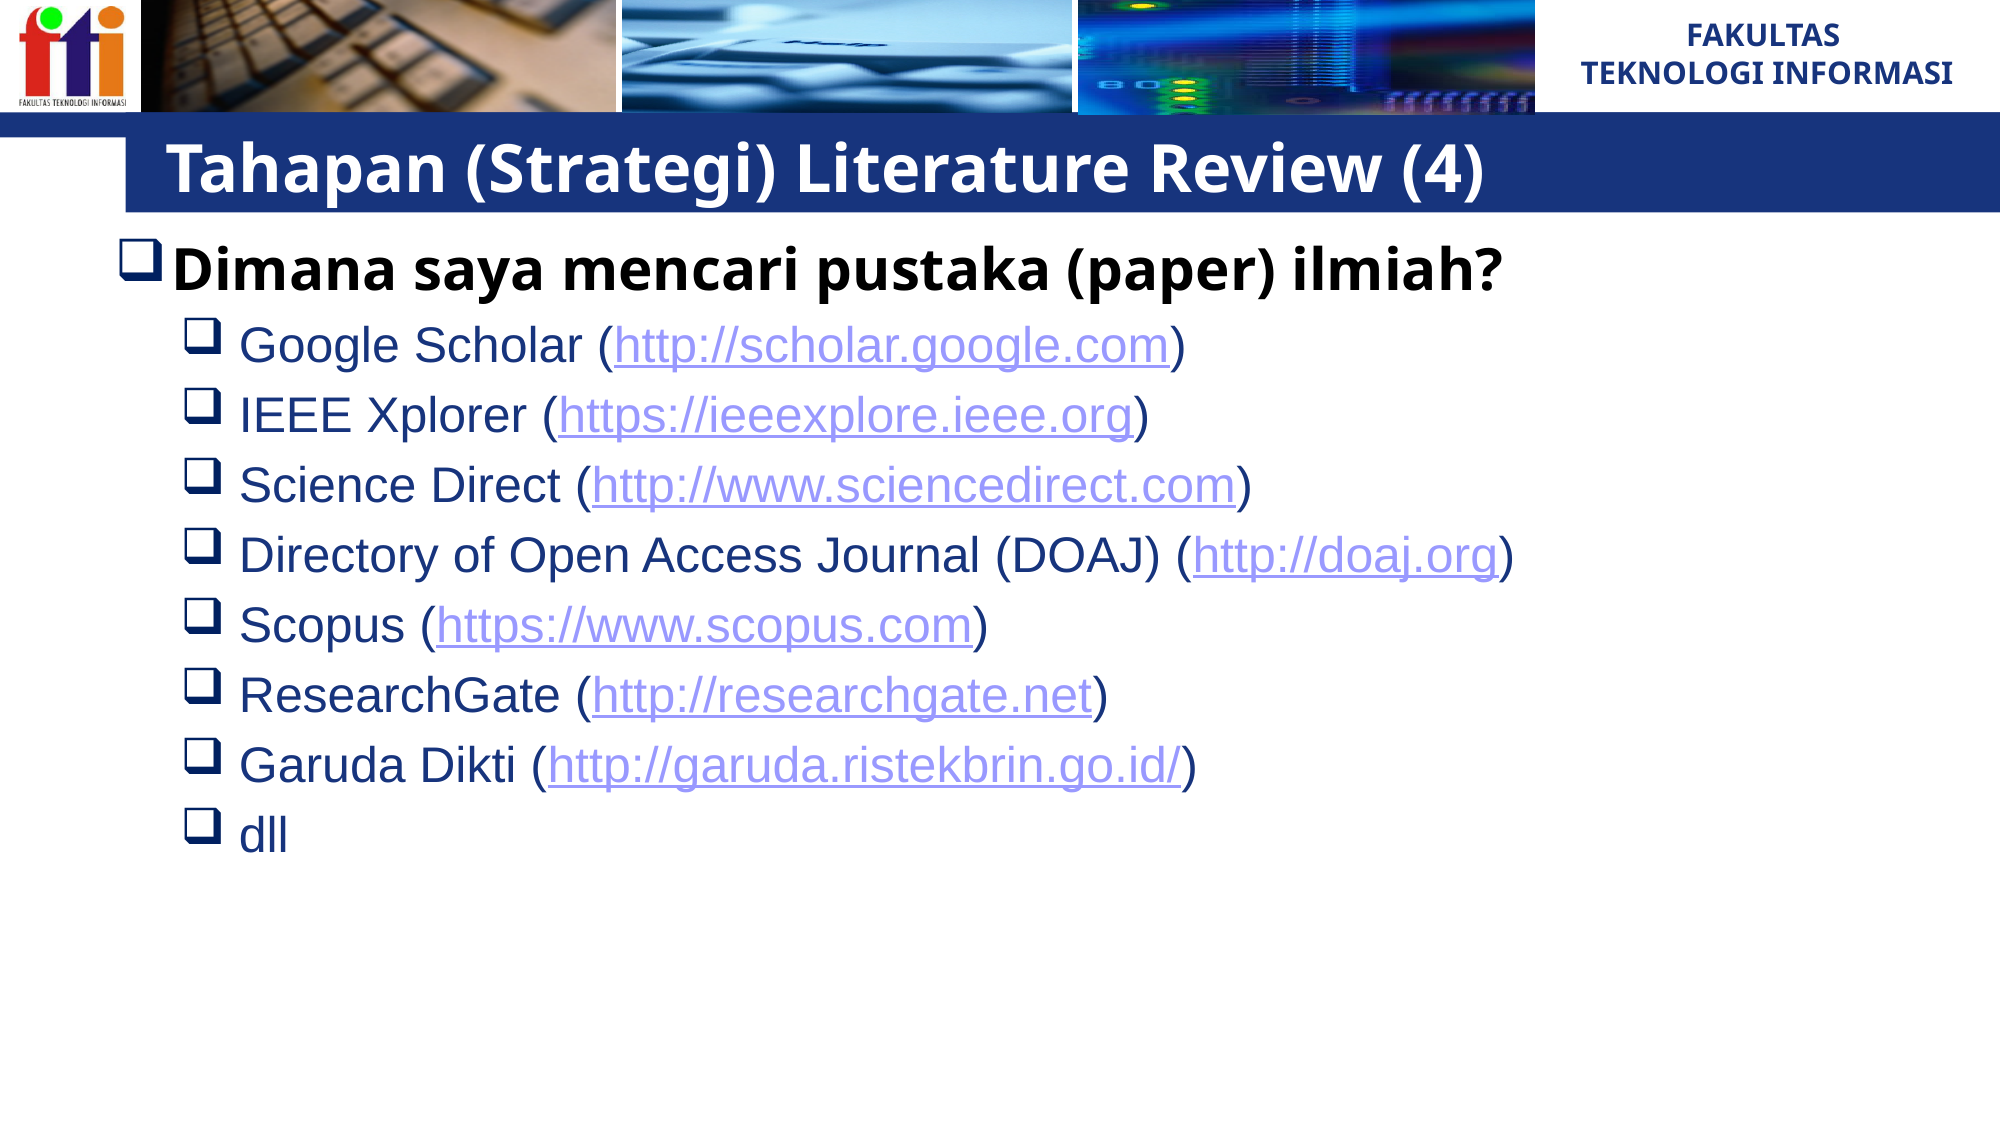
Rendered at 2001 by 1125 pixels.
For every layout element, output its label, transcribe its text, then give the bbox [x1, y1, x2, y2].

picture [622, 0, 1072, 113]
picture [1078, 0, 1535, 115]
list Dimana saya mencari pustaka (paper) ilmiah? Google Scholar (http://scholar.google.com) IEEE Xplorer (https://ieeexplore.ieee.org) Science Direct (http://www.sciencedirect.com) Directory of Open Access Journal (DOAJ) (http://doaj.org) Scopus (https://www.scopus.com) ResearchGate (http://researchgate.net) Garuda Dikti (http://garuda.ristekbrin.go.id/) dll [99, 224, 1901, 1038]
picture [141, 0, 616, 112]
picture [19, 6, 126, 106]
title Tahapan (Strategi) Literature Review (4) [149, 119, 1934, 213]
